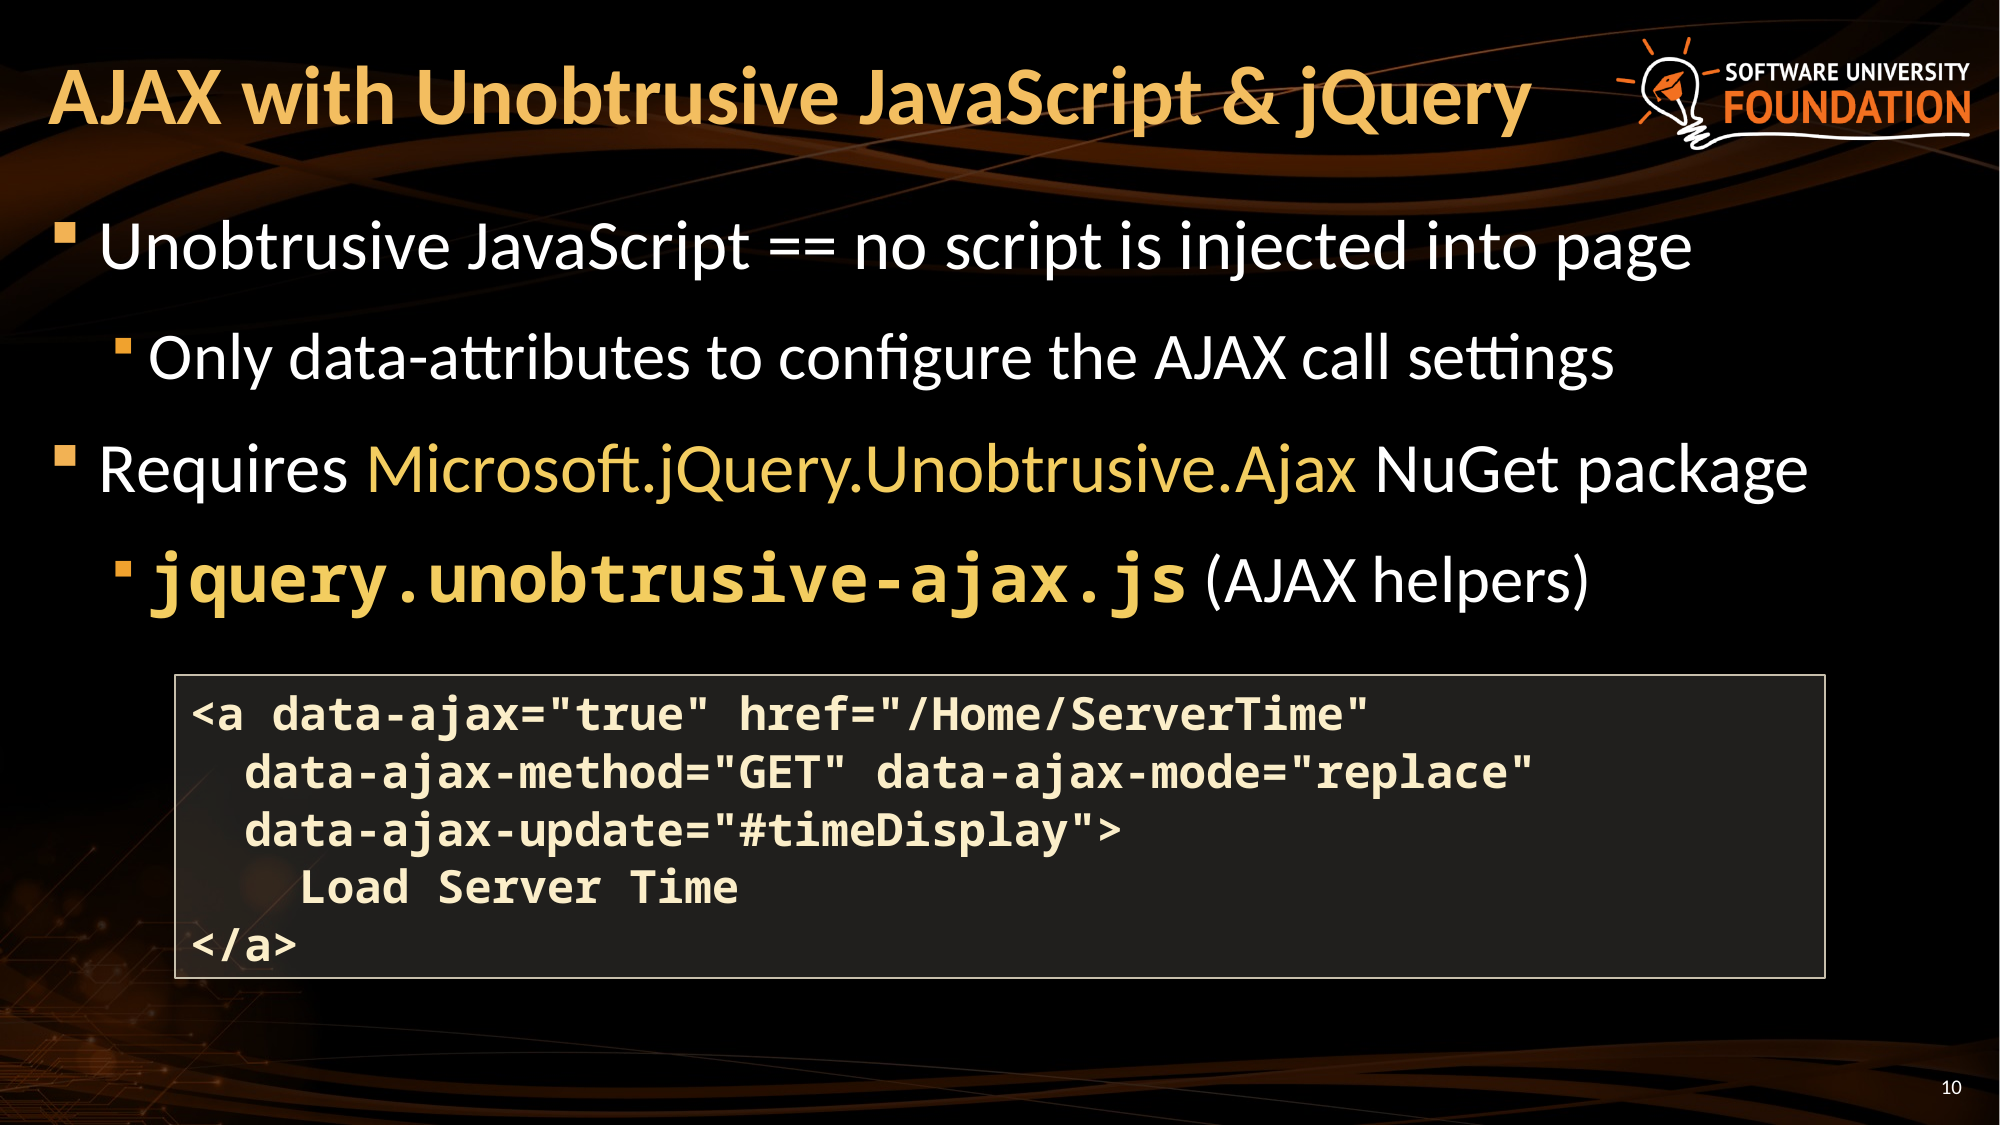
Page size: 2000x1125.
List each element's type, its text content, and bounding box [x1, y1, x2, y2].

list Unobtrusive JavaScript == no script is injected into page Only data-attributes to configure the AJAX call settings Requires Microsoft.jQuery.Unobtrusive.Ajax NuGet package jquery.unobtrusive-ajax.js (AJAX helpers) [31, 188, 1968, 1103]
picture [0, 0, 2000, 1125]
text_box <a data-ajax="true" href="/Home/ServerTime" data-ajax-method="GET" data-ajax-mode="replace" data-ajax-update="#timeDisplay"> Load Server Time </a> [174, 675, 1825, 979]
title AJAX with Unobtrusive JavaScript & jQuery [30, 6, 1602, 189]
slide_number 10 [1897, 1070, 1968, 1103]
